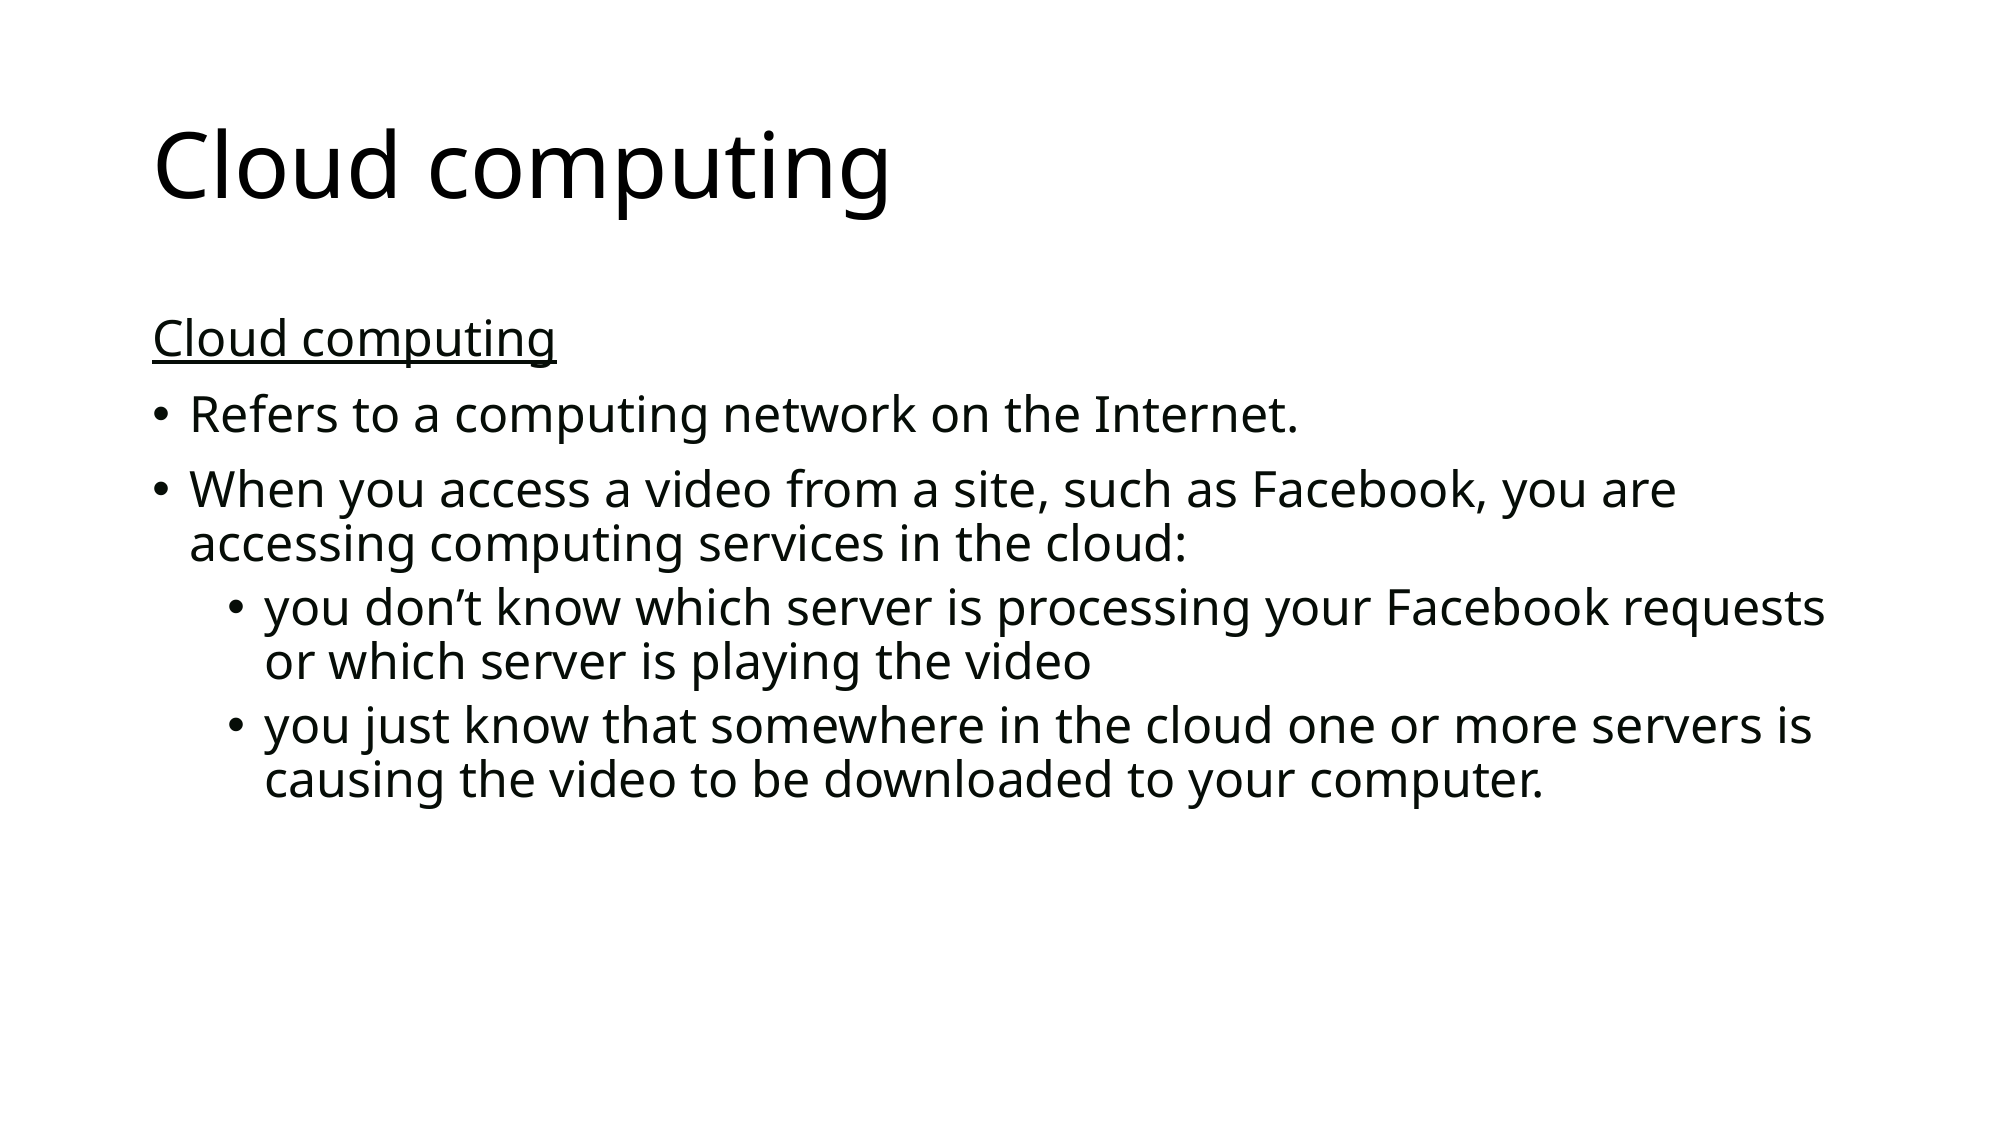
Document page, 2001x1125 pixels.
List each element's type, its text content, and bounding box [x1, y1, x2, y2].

list Cloud computing Refers to a computing network on the Internet. When you access a video from a site, such as Facebook, you are accessing computing services in the cloud: you don’t know which server is processing your Facebook requests or which server is playing the video you just know that somewhere in the cloud one or more servers is causing the video to be downloaded to your computer. [137, 299, 1863, 1014]
title Cloud computing [137, 59, 1863, 278]
